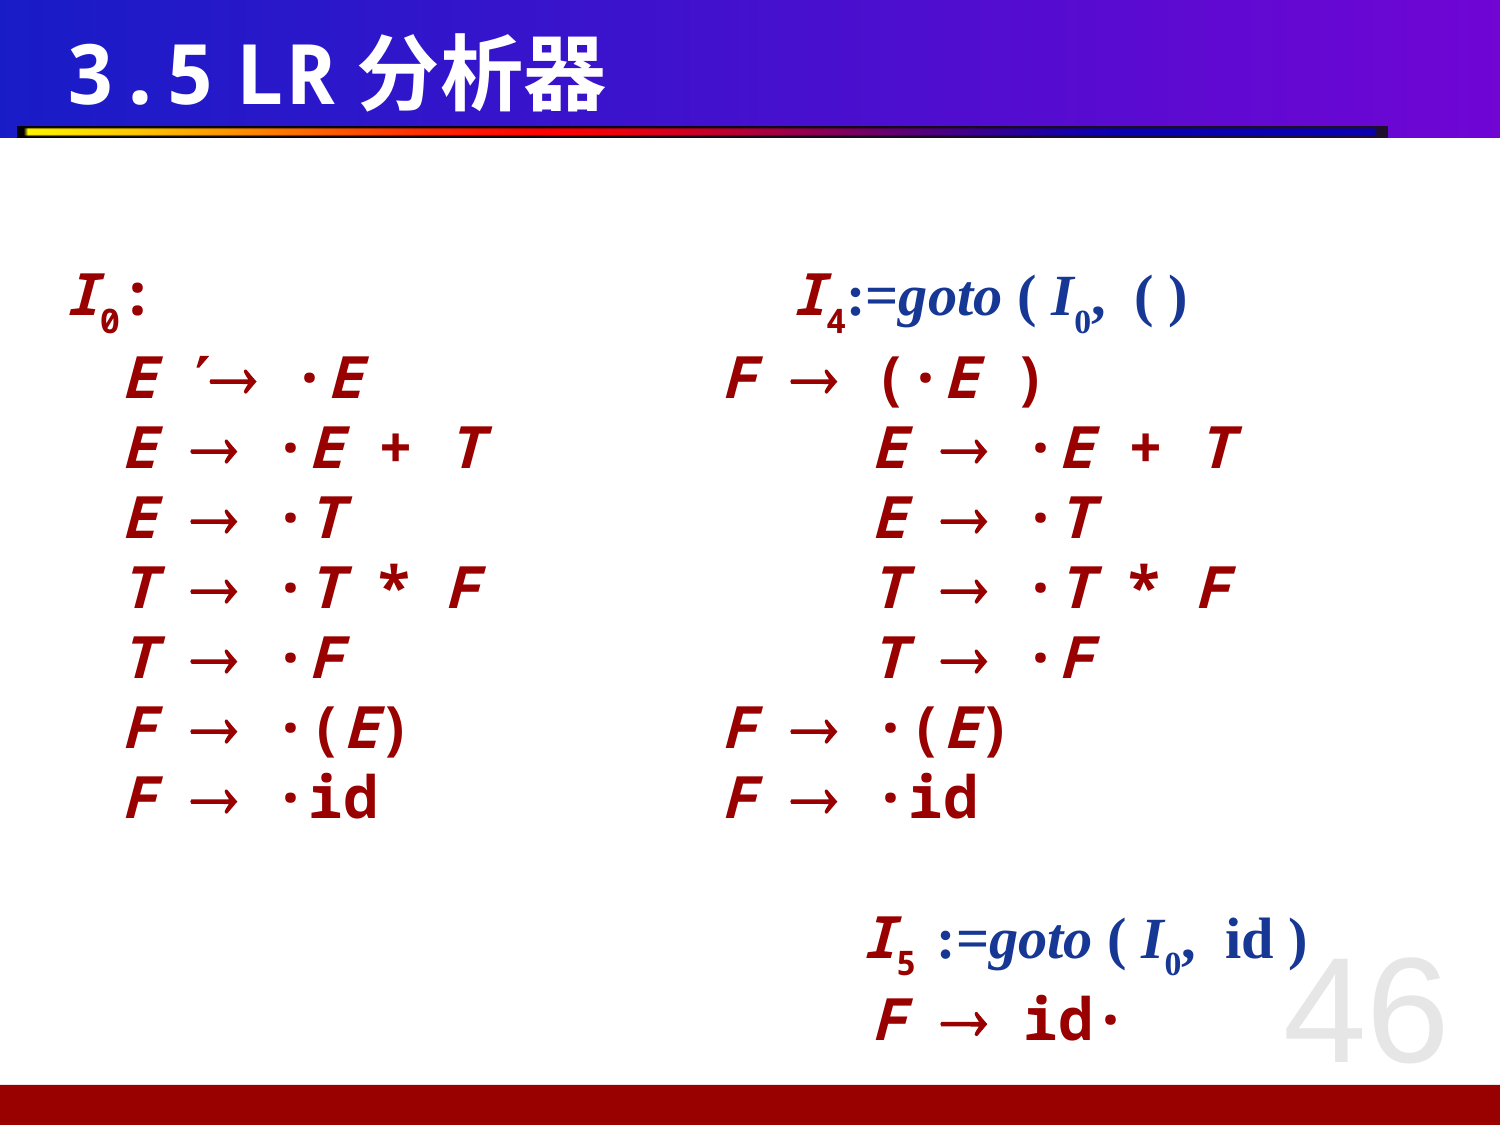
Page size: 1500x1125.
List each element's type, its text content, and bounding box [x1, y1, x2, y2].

list I0: I4:=goto ( I0, ( ) E  ·E F  (·E ) E  ·E + T E  ·E + T E  ·T E  ·T T  ·T * F T  ·T * F T  ·F T  ·F F  ·(E) F  ·(E) F  ·id F  ·id I5 :=goto ( I0, id ) F  id· [49, 249, 1451, 1088]
slide_number 46 [1234, 904, 1500, 1118]
picture [17, 126, 1388, 138]
title 3.5 LR分析器 [49, 24, 1438, 118]
